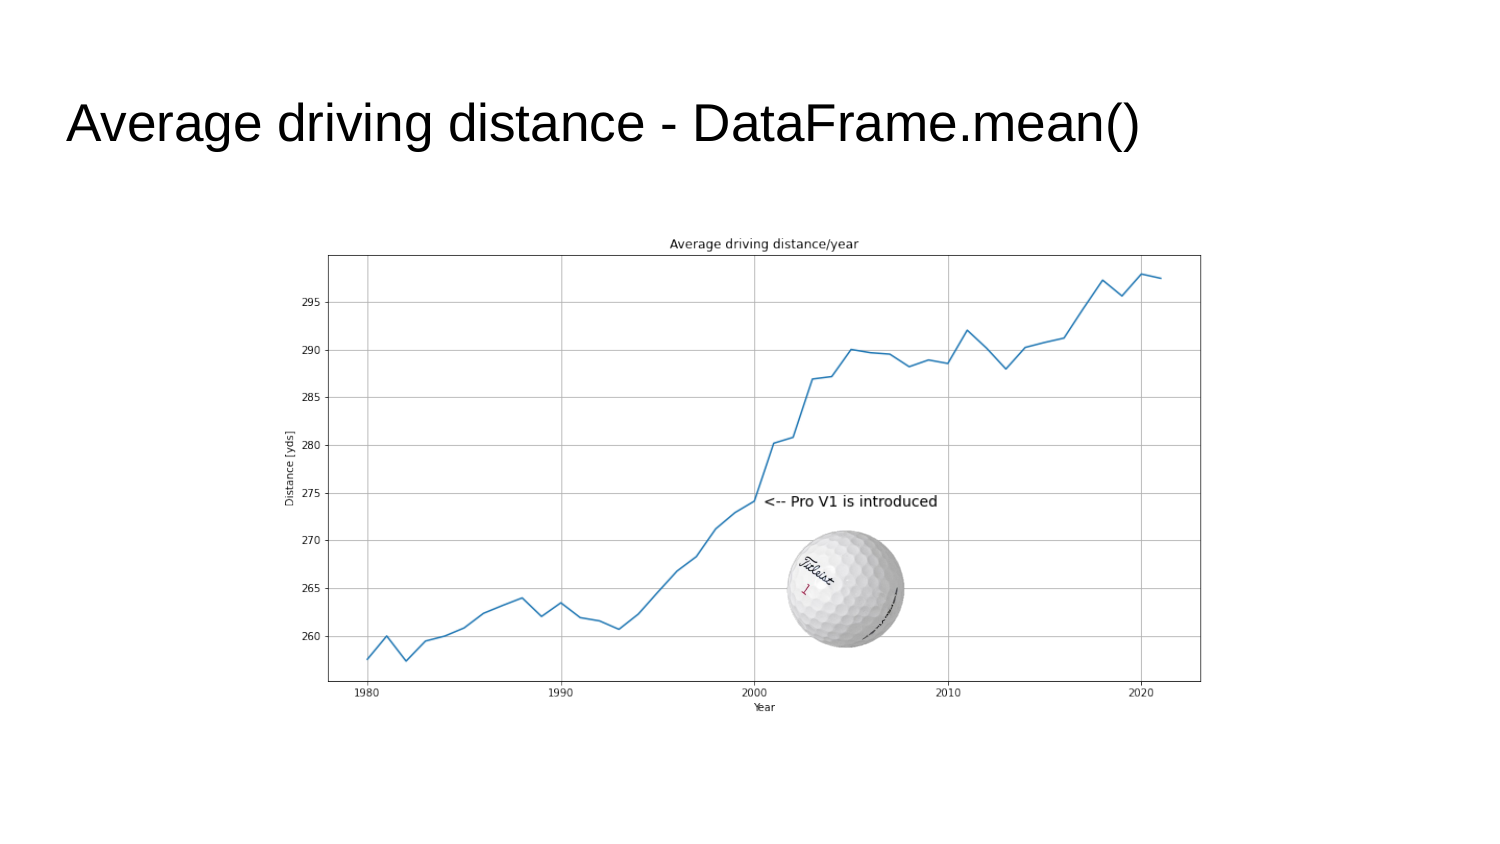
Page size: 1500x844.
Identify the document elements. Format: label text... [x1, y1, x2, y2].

title Average driving distance - DataFrame.mean() [51, 72, 1449, 167]
picture [187, 187, 1313, 751]
